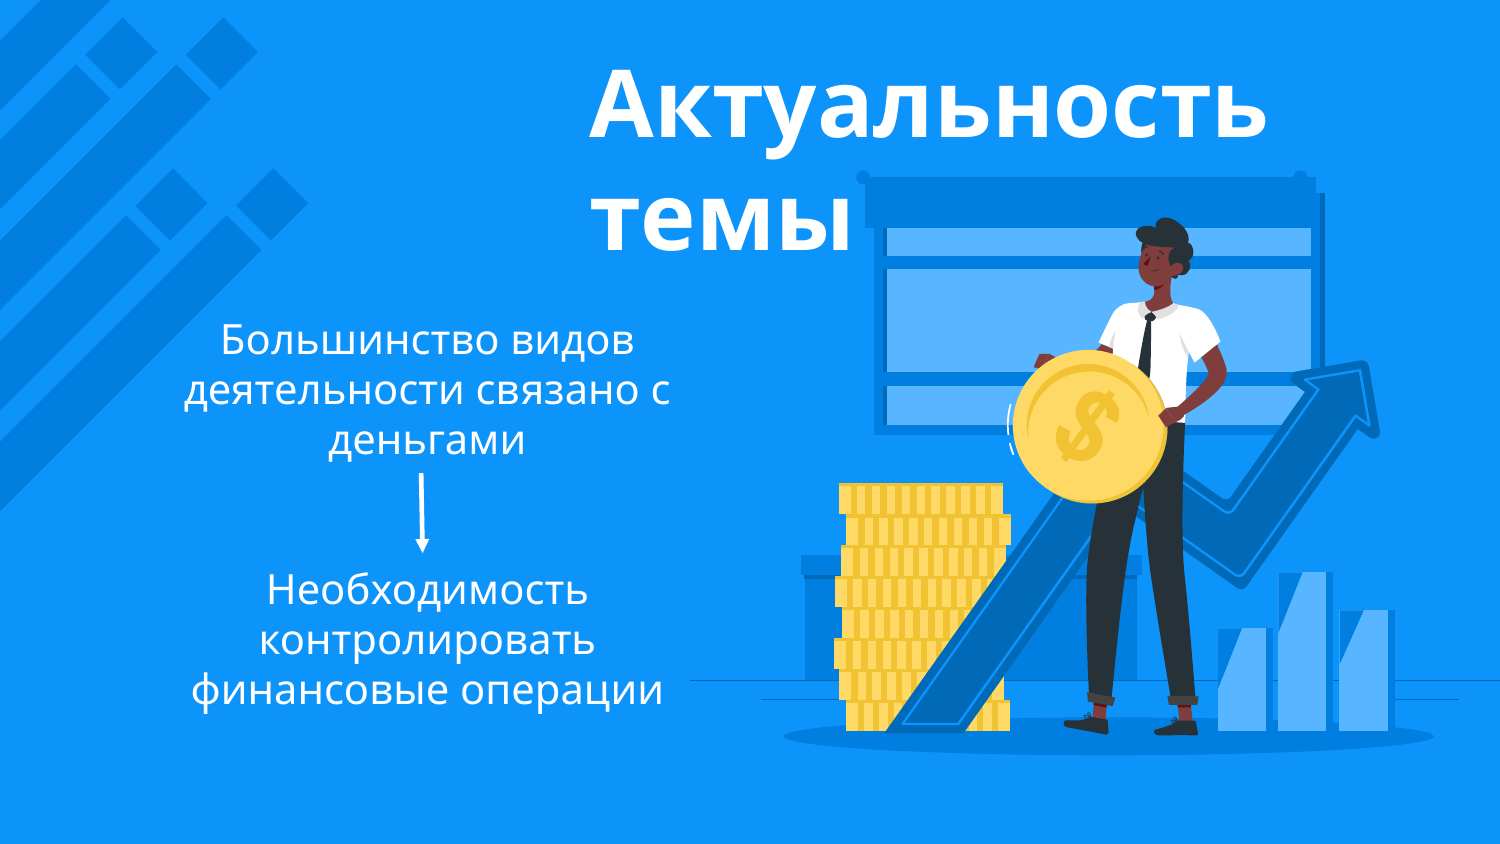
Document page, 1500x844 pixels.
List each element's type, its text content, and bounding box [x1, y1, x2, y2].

subtitle Большинство видов деятельности связано с деньгами Необходимость контролировать финансовые операции [120, 298, 735, 774]
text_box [689, 170, 1500, 756]
title Актуальность темы [574, 45, 1337, 268]
